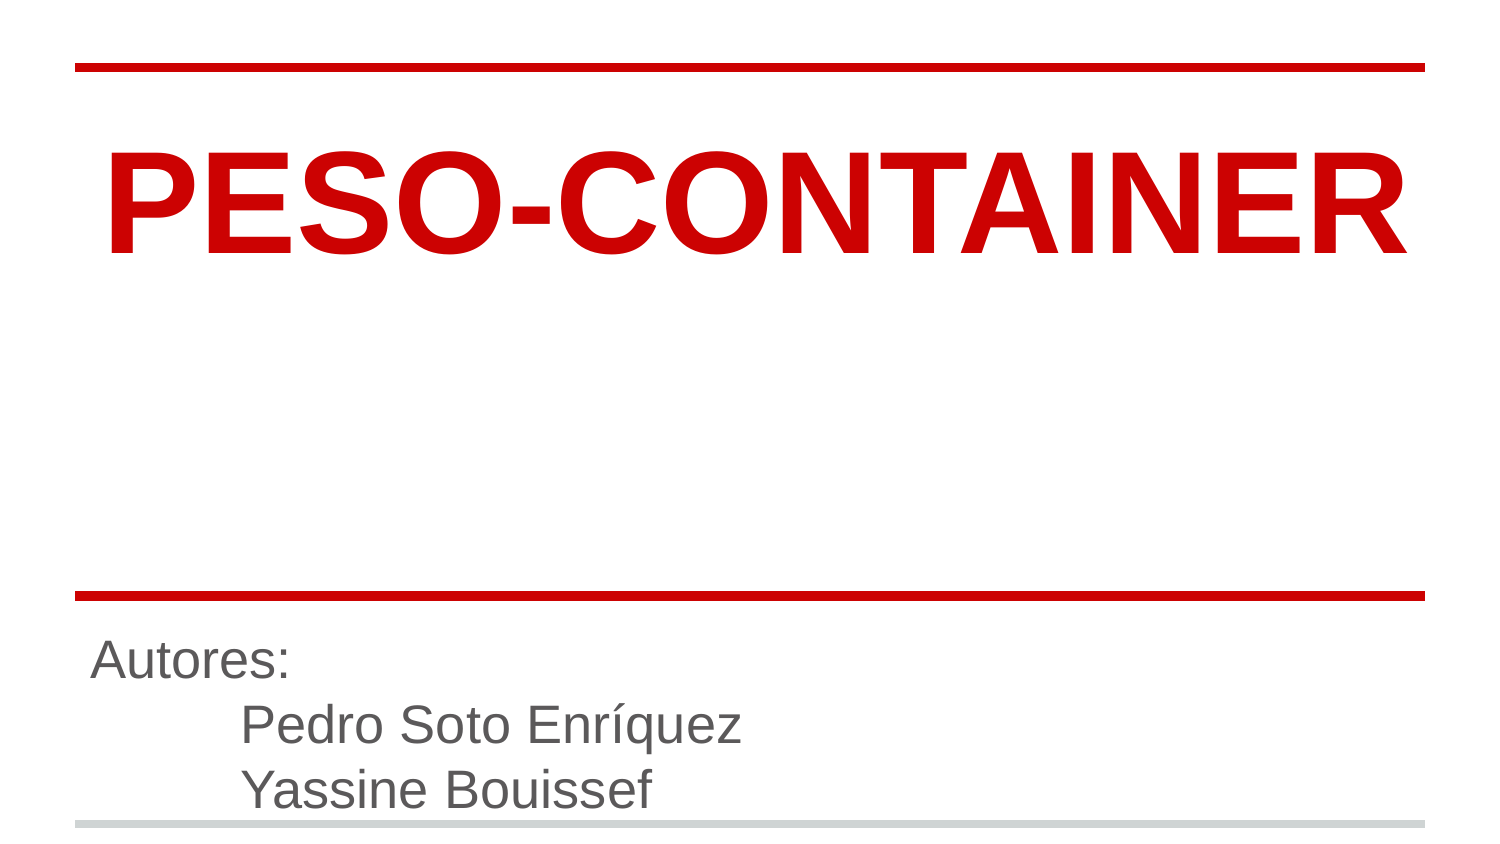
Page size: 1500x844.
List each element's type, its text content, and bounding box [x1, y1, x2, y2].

subtitle Autores: Pedro Soto Enríquez Yassine Bouissef [75, 609, 1425, 812]
title PESO-CONTAINER [87, 92, 1438, 587]
